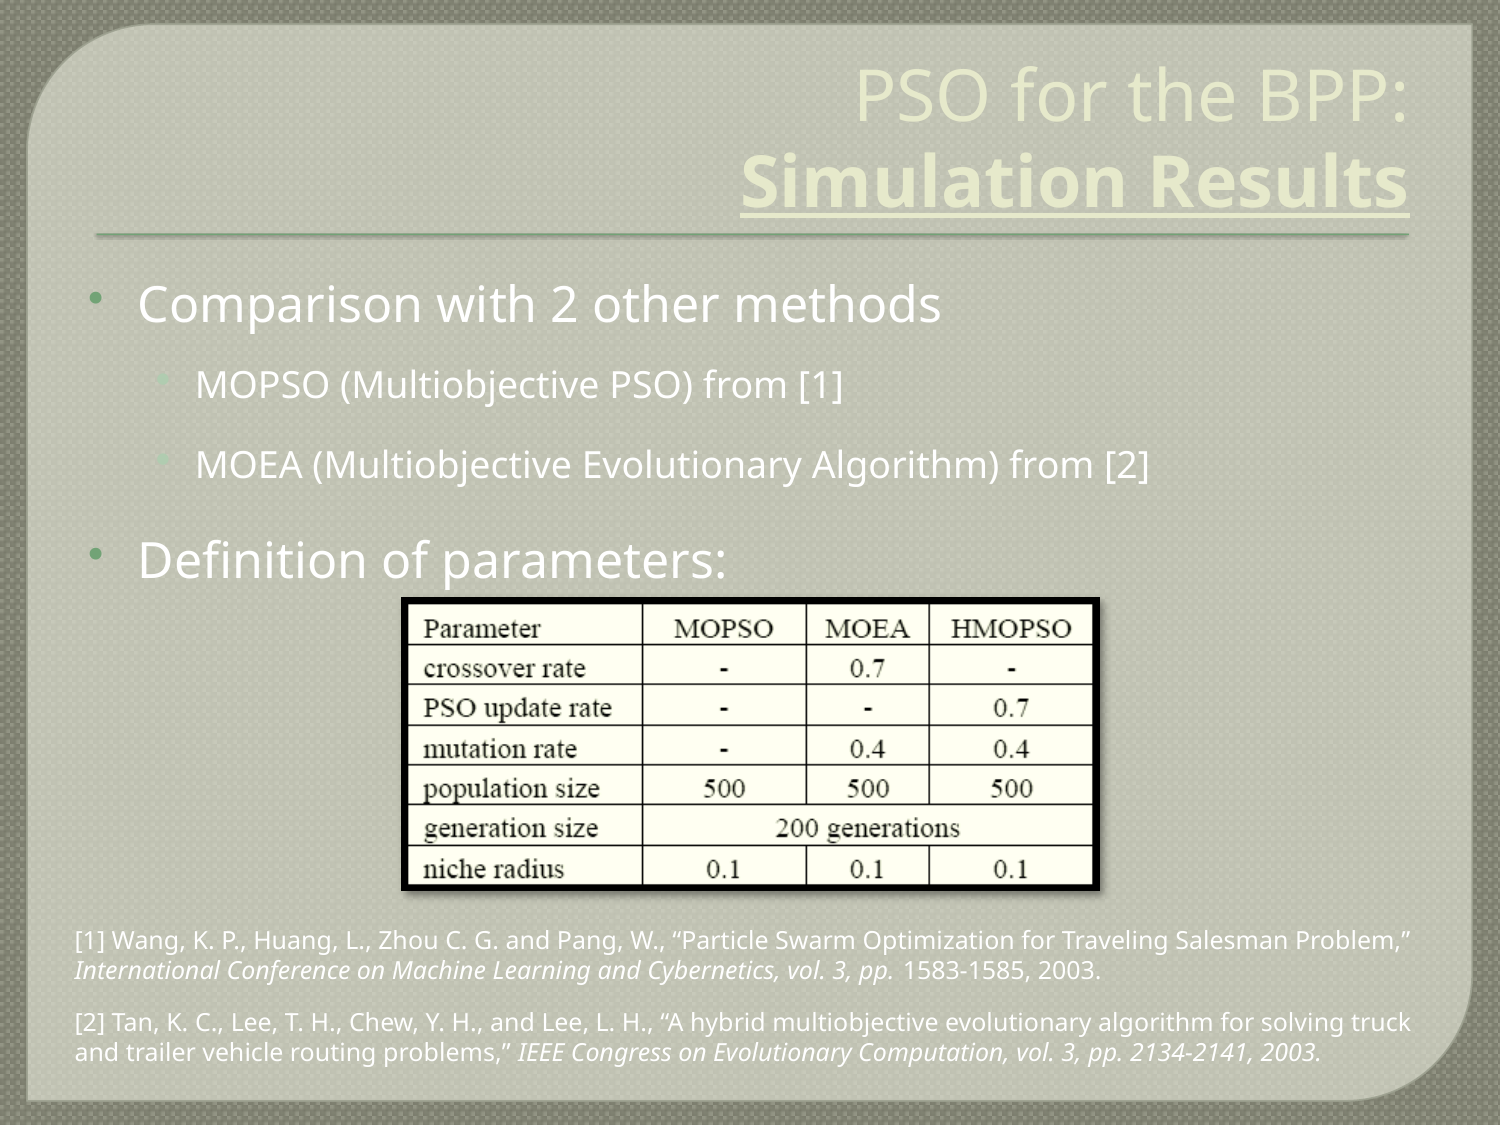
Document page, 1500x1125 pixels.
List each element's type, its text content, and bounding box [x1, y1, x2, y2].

list Comparison with 2 other methods MOPSO (Multiobjective PSO) from [1] MOEA (Multiobjective Evolutionary Algorithm) from [2] Definition of parameters: [74, 234, 1377, 681]
title PSO for the BPP: Simulation Results [75, 41, 1425, 229]
picture [0, 0, 1500, 1125]
text_box [1] Wang, K. P., Huang, L., Zhou C. G. and Pang, W., “Particle Swarm Optimization for Traveling Salesman Problem,” International Conference on Machine Learning and Cybernetics, vol. 3, pp. 1583-1585, 2003. [59, 916, 1441, 989]
text_box [2] Tan, K. C., Lee, T. H., Chew, Y. H., and Lee, L. H., “A hybrid multiobjective evolutionary algorithm for solving truck and trailer vehicle routing problems,” IEEE Congress on Evolutionary Computation, vol. 3, pp. 2134-2141, 2003. [59, 999, 1441, 1072]
